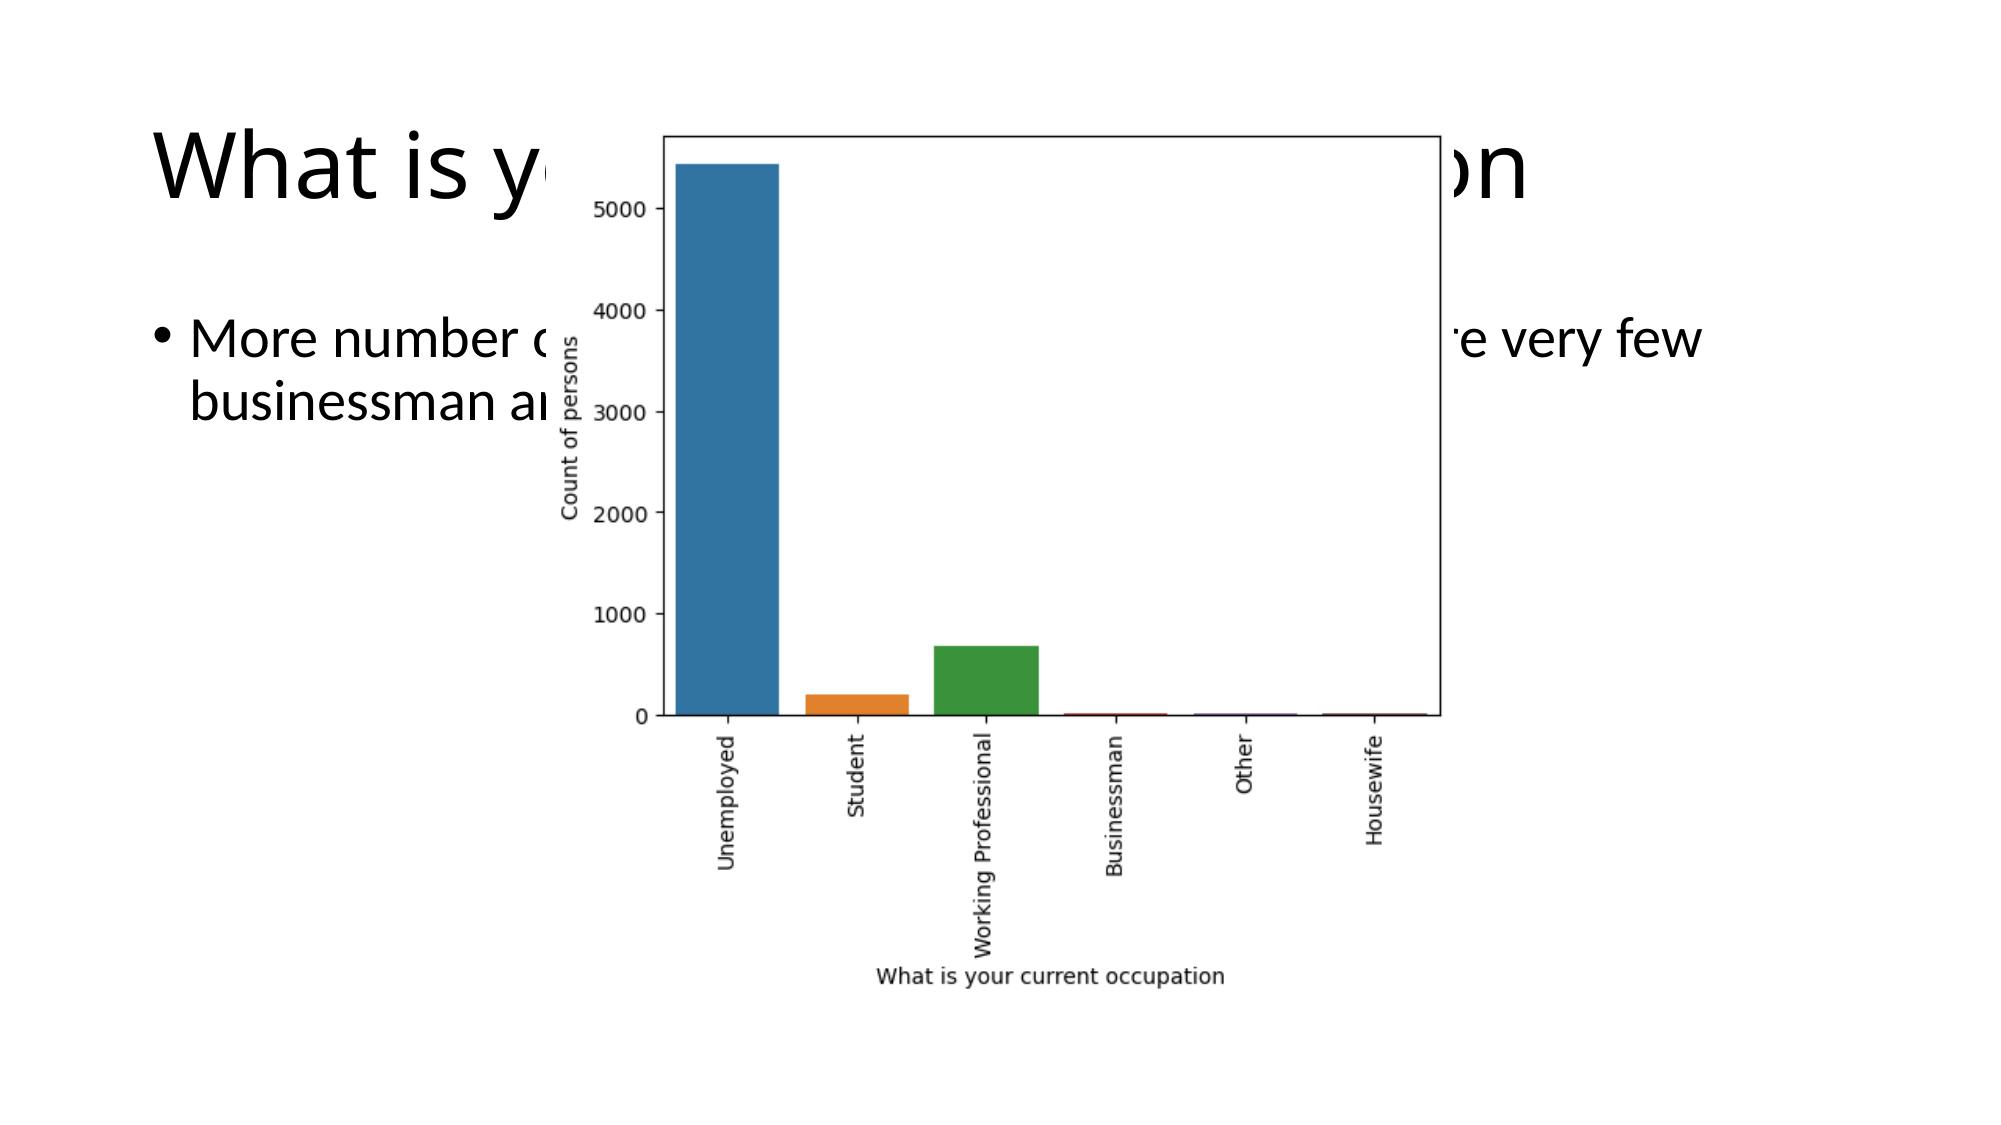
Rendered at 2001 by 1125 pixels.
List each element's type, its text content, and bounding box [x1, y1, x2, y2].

title What is your current occupation [137, 59, 1863, 278]
list More number of people are unemployed and there are very few businessman and housewife in the given dataset. [137, 299, 1863, 1014]
picture [546, 122, 1454, 1003]
